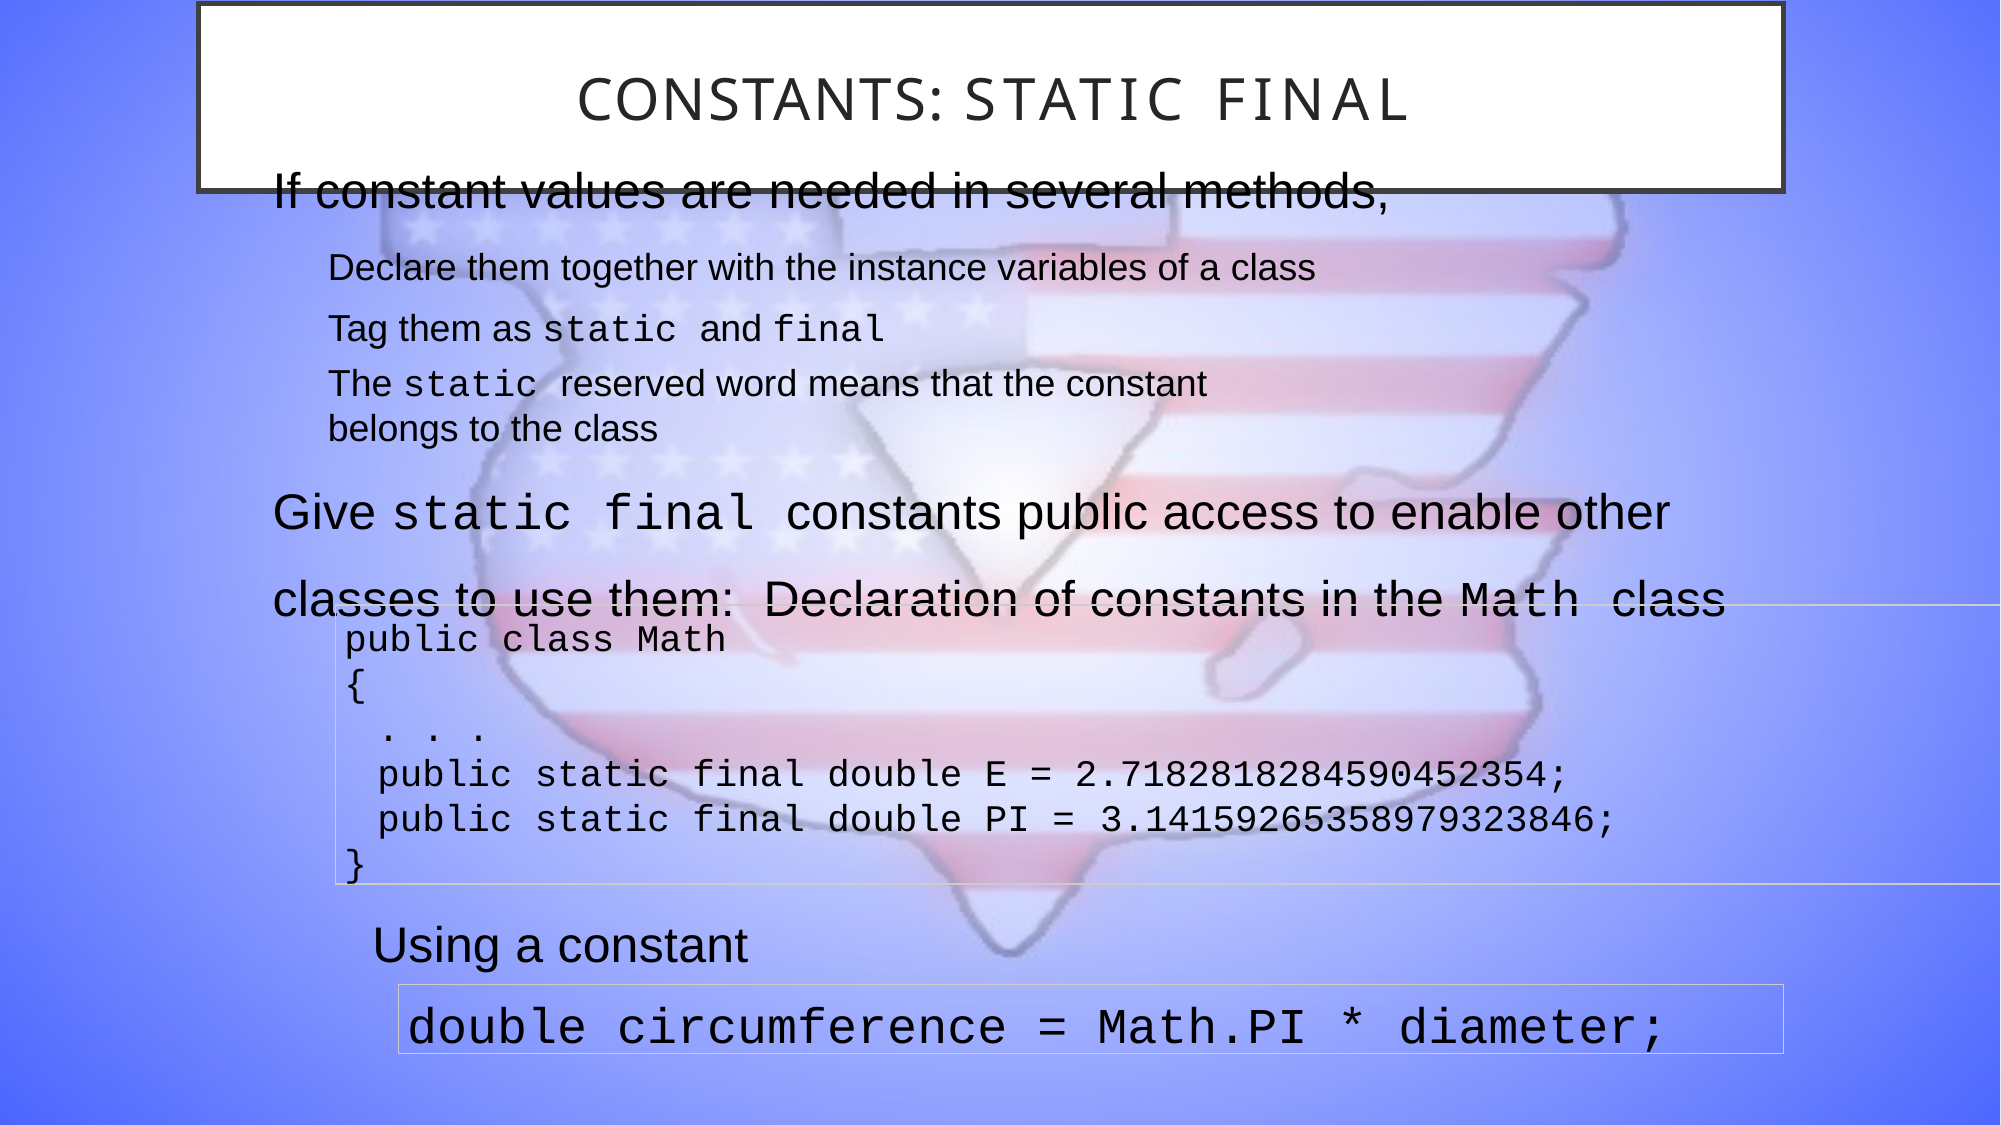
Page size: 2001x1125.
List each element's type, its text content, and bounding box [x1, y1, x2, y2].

title Constants: static final [196, 1, 1786, 194]
text_box double circumference = Math.PI * diameter; [398, 984, 1784, 1054]
text_box Using a constant [369, 912, 991, 973]
text_box If constant values are needed in several methods, Declare them together with the instance variables of a class Tag them as static and final The static reserved word means that the constant belongs to the class Give static final constants public access to enable other classes to use them: Declaration of constants in the Math class [270, 158, 1784, 626]
picture [0, 0, 2001, 1125]
text_box public class Math { . . . public static final double E = 2.7182818284590452354; public static final double PI = 3.14159265358979323846; } [335, 604, 2000, 884]
